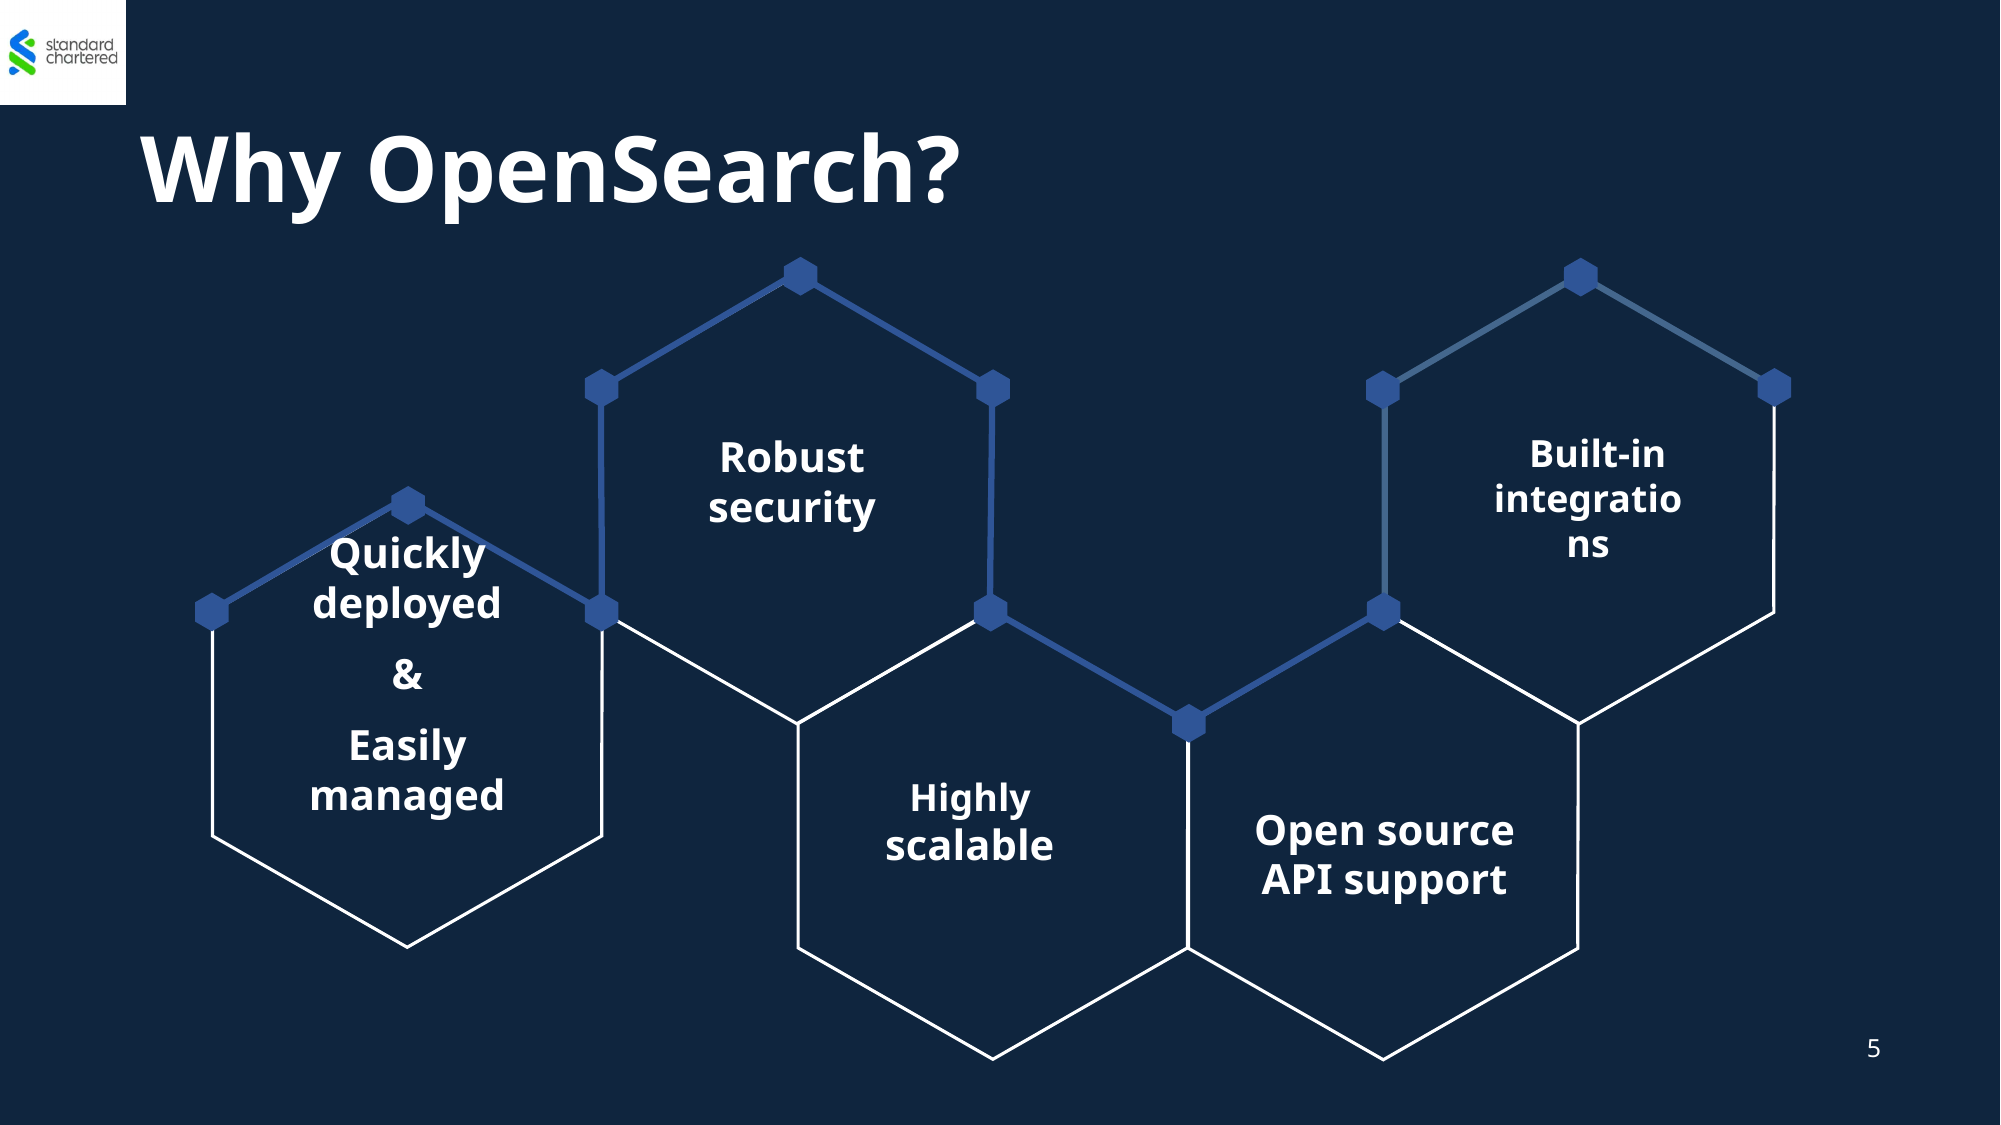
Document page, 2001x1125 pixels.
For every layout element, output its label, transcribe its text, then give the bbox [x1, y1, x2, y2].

title Why OpenSearch? [125, 115, 1851, 314]
text_box 5 [1836, 1019, 1912, 1080]
list Robust security [638, 351, 947, 539]
list Built-in integrations [1467, 453, 1709, 573]
list Highly scalable [816, 793, 1124, 877]
text_box Quickly deployed & Easily managed [229, 628, 585, 827]
picture [0, 0, 126, 105]
list Open source API support [1230, 791, 1539, 911]
